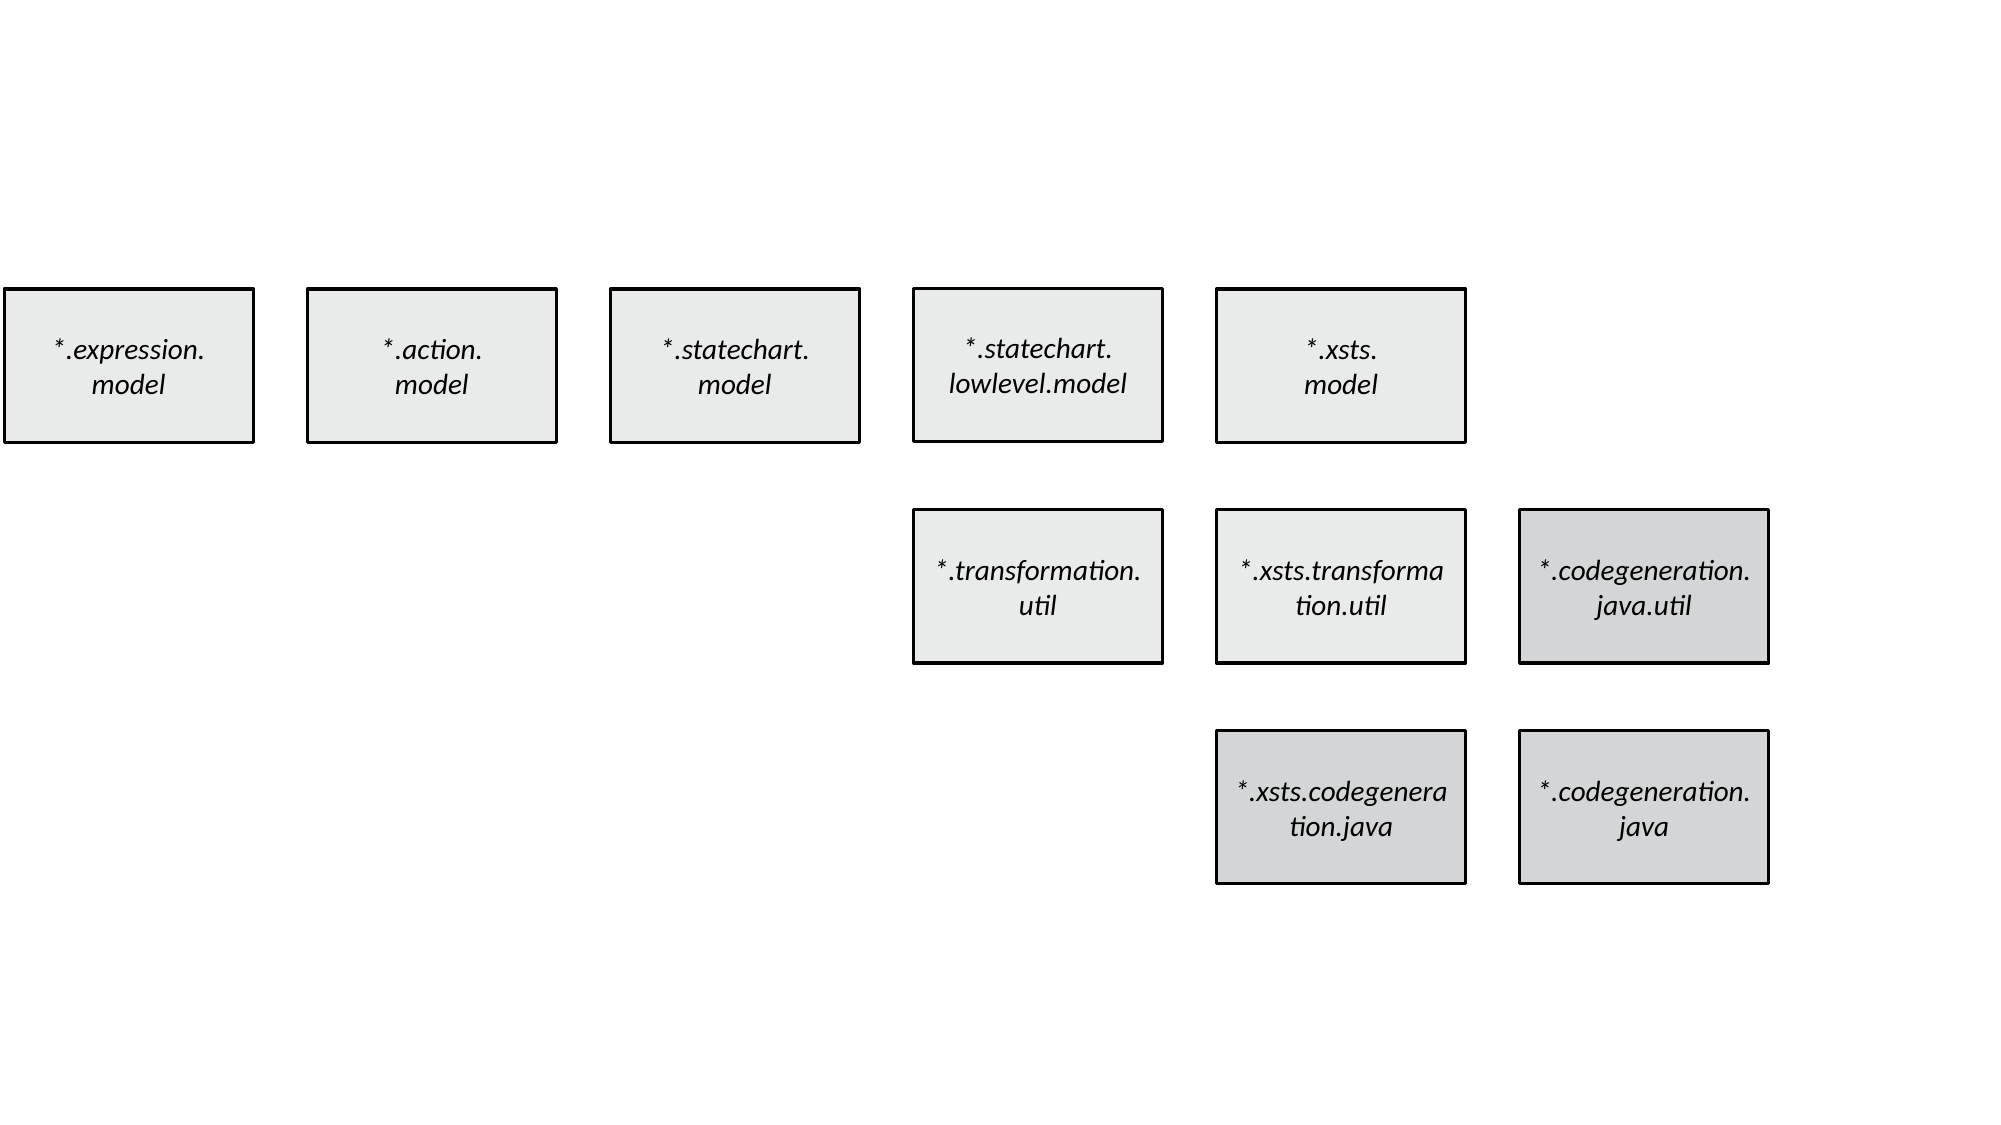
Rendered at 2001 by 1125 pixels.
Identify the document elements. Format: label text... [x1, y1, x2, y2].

text_box *.action. model [305, 287, 559, 444]
text_box *.statechart. lowlevel.model [911, 286, 1165, 444]
text_box *.transformation.util [911, 508, 1165, 665]
text_box *.codegeneration. java [1518, 728, 1771, 886]
text_box *.statechart. model [608, 287, 862, 444]
text_box *.expression. model [2, 287, 255, 444]
text_box *.codegeneration. java.util [1518, 508, 1771, 665]
text_box *.xsts. model [1214, 287, 1468, 444]
text_box *.xsts.codegeneration.java [1214, 728, 1468, 886]
text_box *.xsts.transformation.util [1214, 508, 1468, 665]
